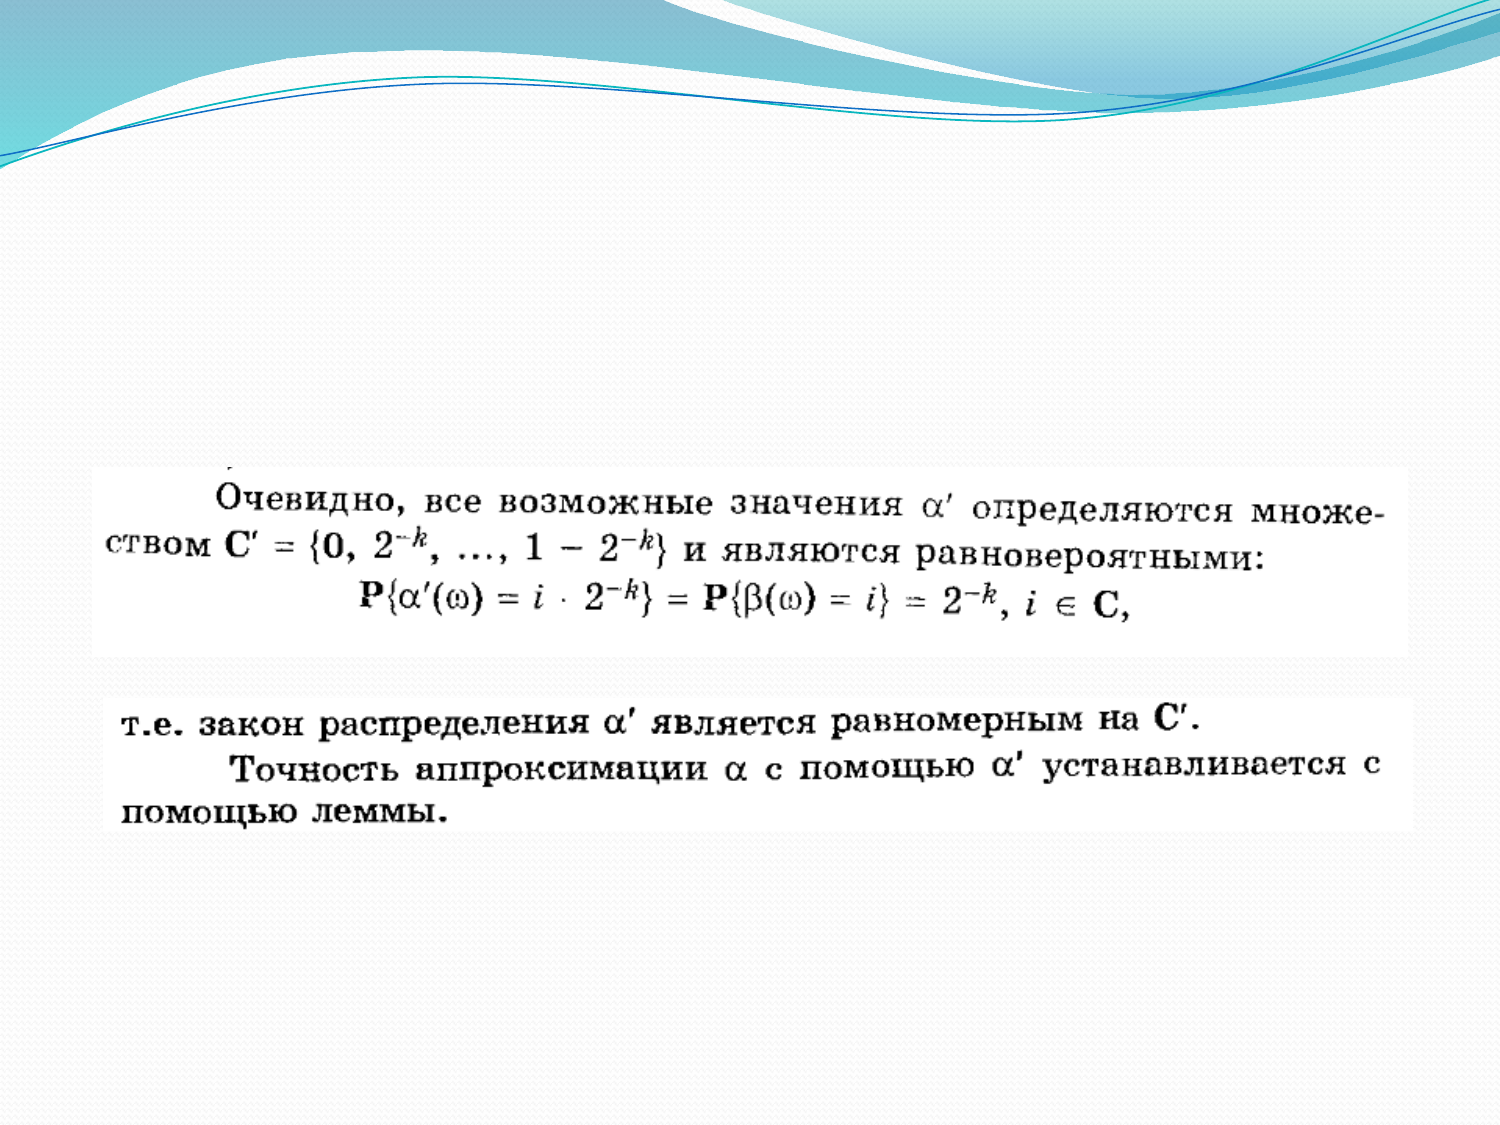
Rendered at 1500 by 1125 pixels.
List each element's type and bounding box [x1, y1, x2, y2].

picture [91, 467, 1408, 658]
picture [103, 698, 1414, 832]
